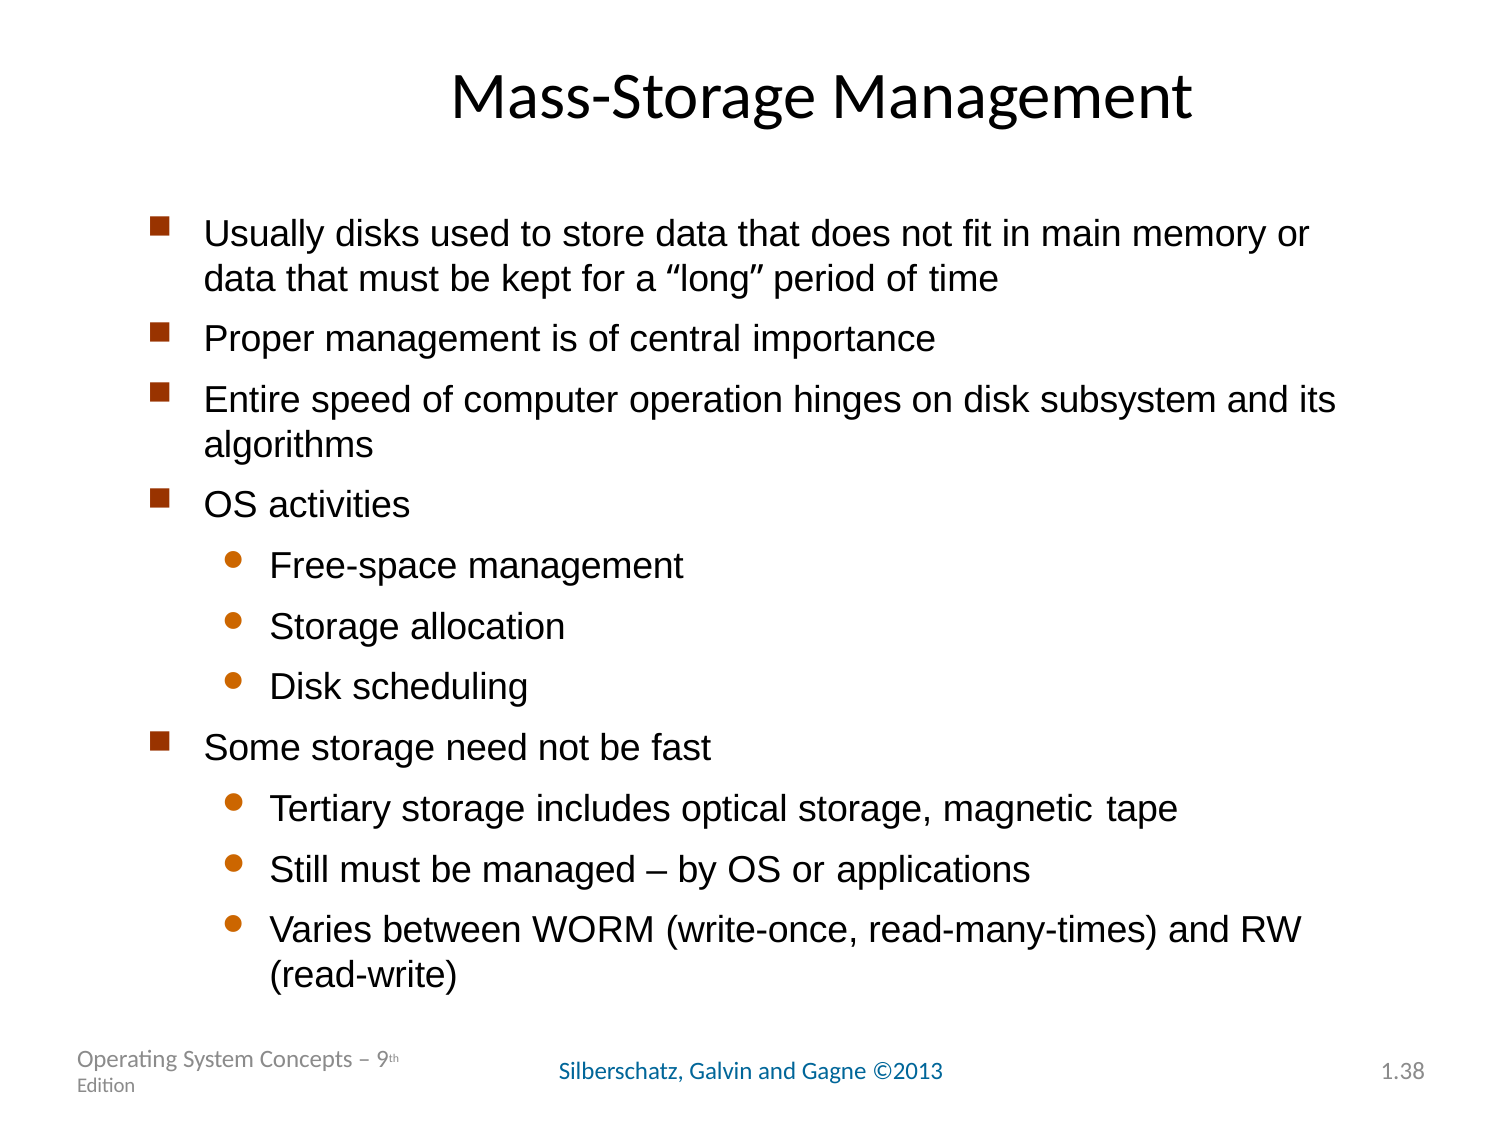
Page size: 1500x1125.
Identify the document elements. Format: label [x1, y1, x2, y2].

slide_number [1074, 746, 1425, 1125]
text_box [145, 208, 1351, 996]
title [388, 0, 1255, 186]
footer [512, 996, 988, 1125]
slide_number [75, 746, 425, 1125]
